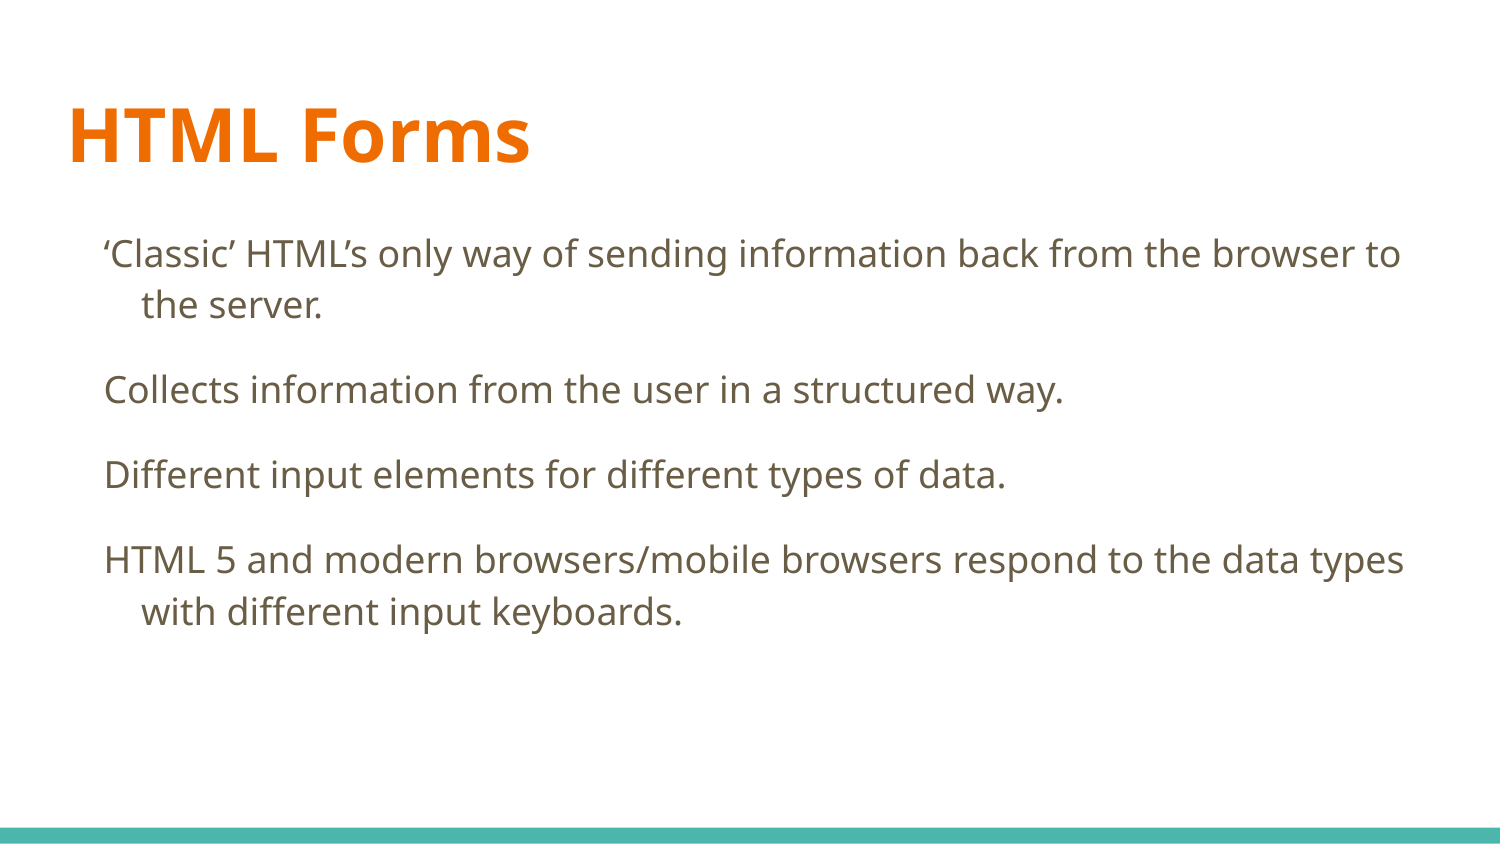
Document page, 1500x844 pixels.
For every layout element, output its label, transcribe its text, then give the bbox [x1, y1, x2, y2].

title HTML Forms [51, 72, 1449, 189]
list ‘Classic’ HTML’s only way of sending information back from the browser to the server. Collects information from the user in a structured way. Different input elements for different types of data. HTML 5 and modern browsers/mobile browsers respond to the data types with different input keyboards. [51, 207, 1449, 750]
